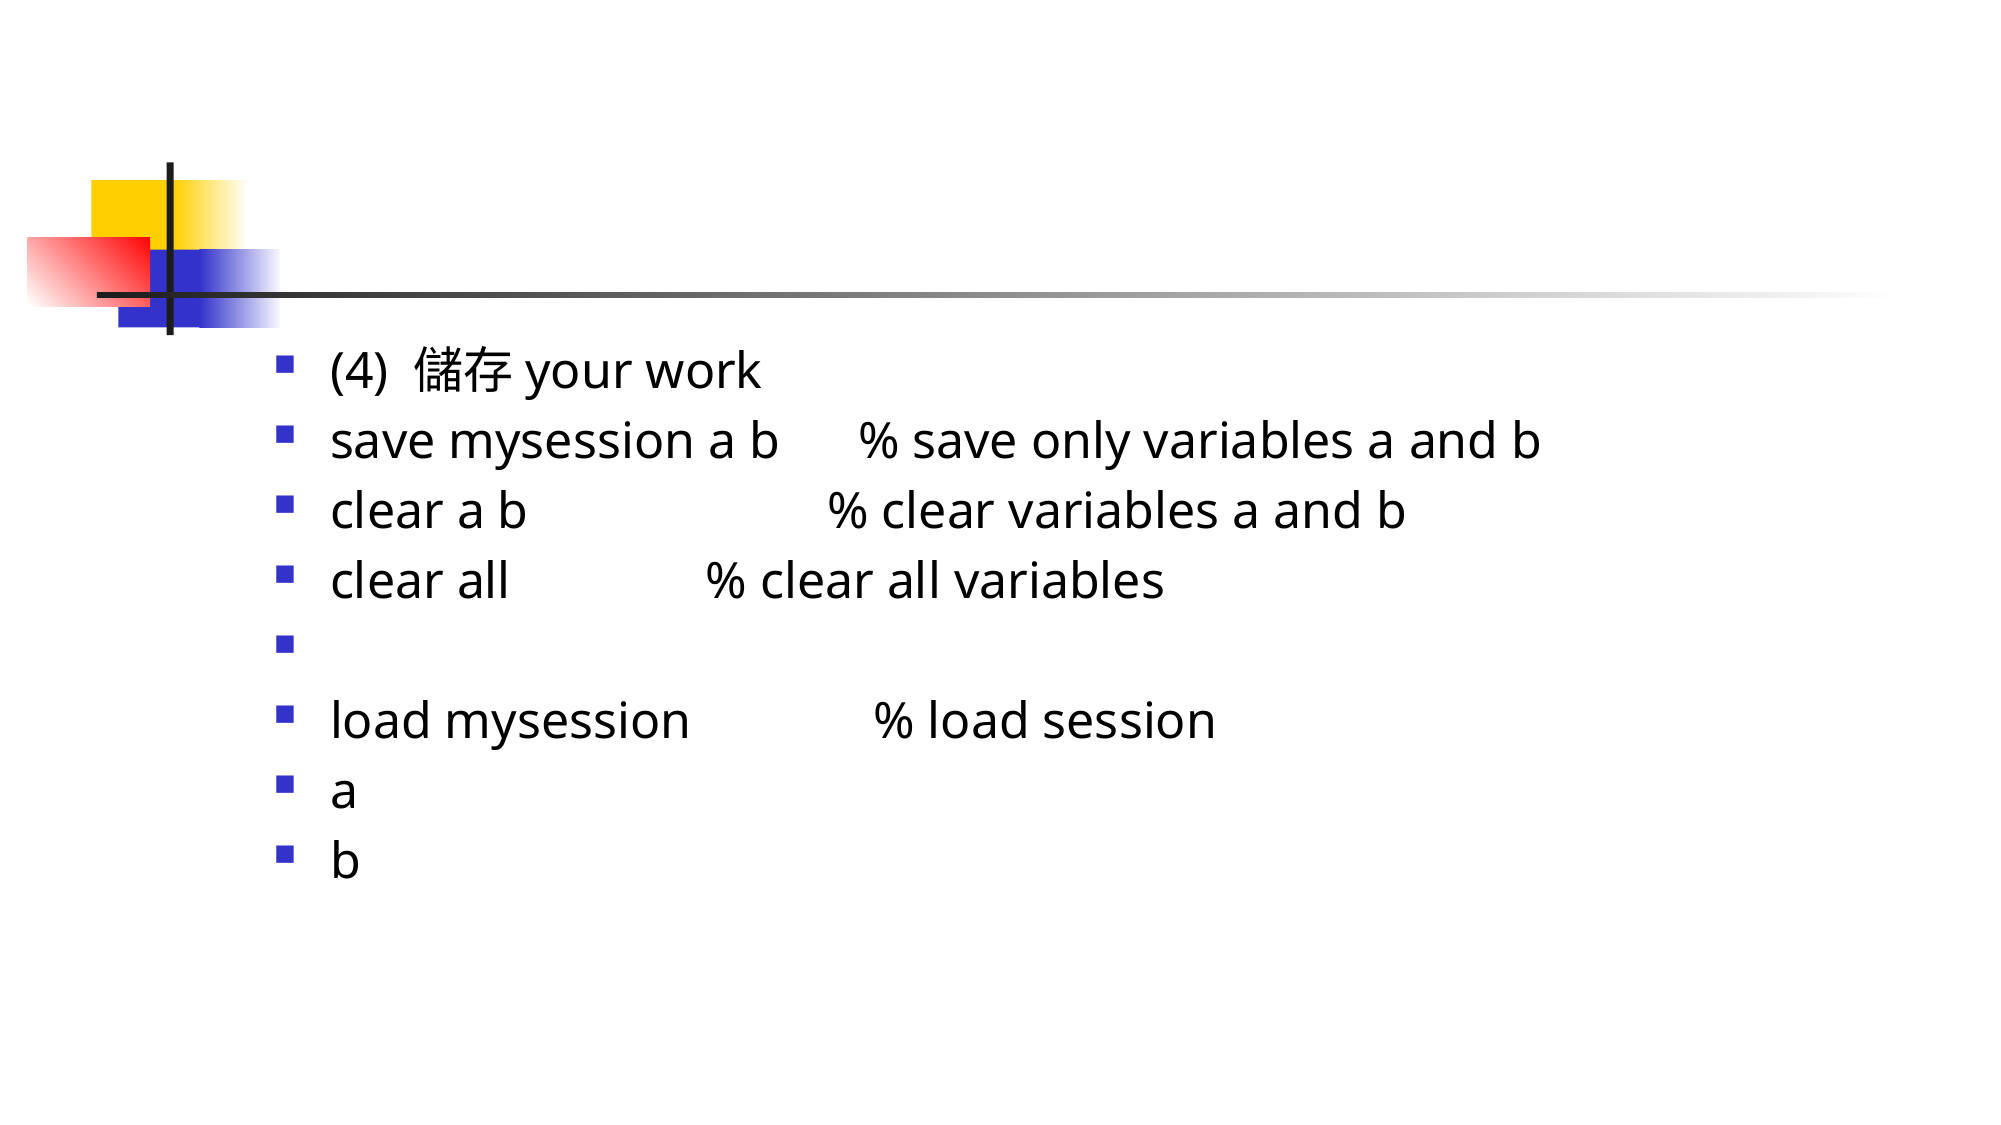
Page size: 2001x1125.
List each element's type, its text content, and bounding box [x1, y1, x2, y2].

list (4) 儲存your work save mysession a b % save only variables a and b clear a b % clear variables a and b clear all % clear all variables load mysession % load session a b [258, 331, 1959, 1006]
